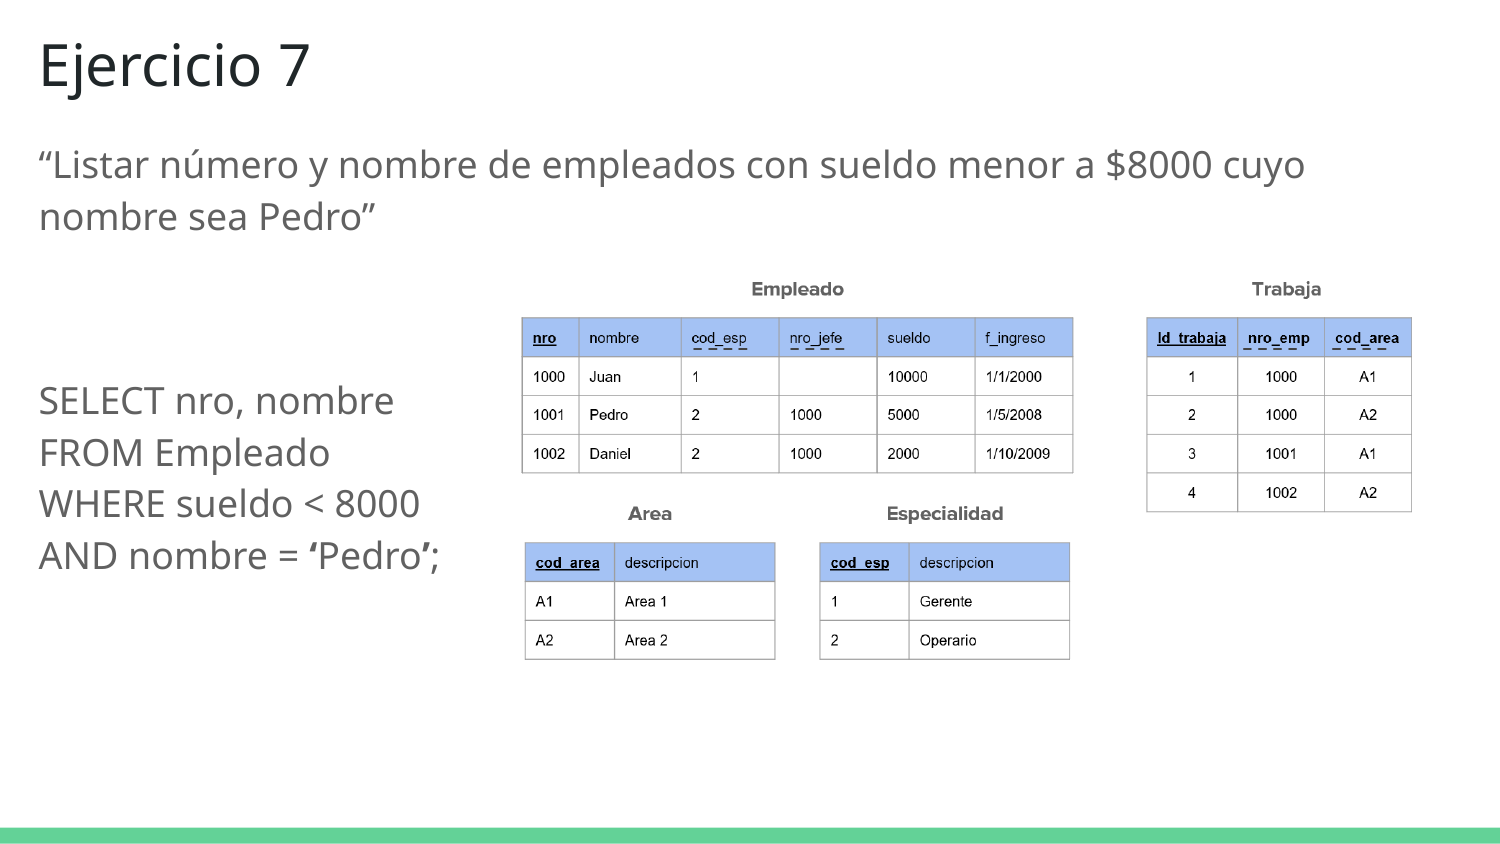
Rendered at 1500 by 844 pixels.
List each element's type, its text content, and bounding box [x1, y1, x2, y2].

list “Listar número y nombre de empleados con sueldo menor a $8000 cuyo nombre sea Pedro” [23, 119, 1422, 202]
title Ejercicio 7 [23, 12, 1422, 107]
list SELECT nro, nombre FROM Empleado WHERE sueldo < 8000 AND nombre = ‘Pedro’; [23, 355, 508, 489]
picture [513, 249, 1422, 671]
